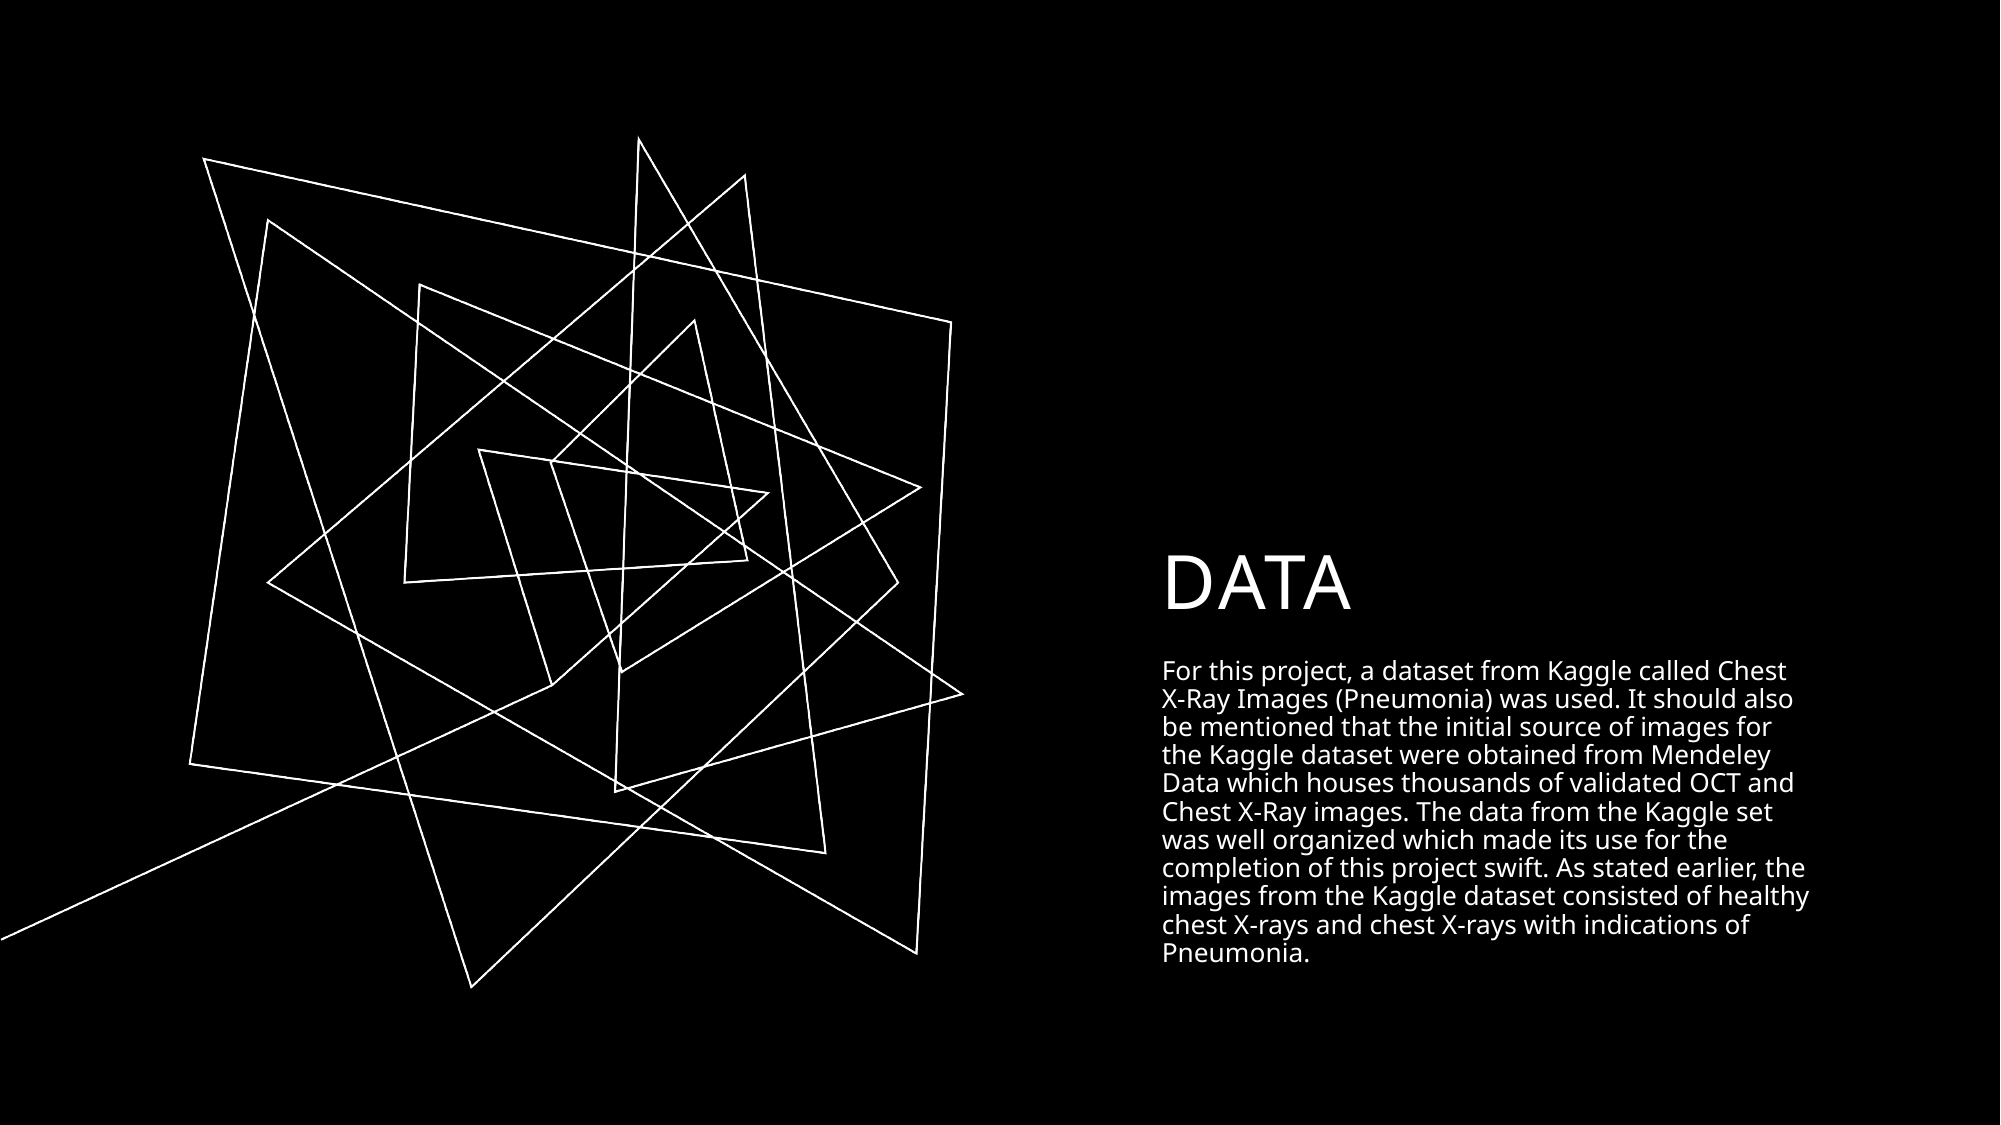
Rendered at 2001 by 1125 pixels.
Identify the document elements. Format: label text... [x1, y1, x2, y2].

subtitle For this project, a dataset from Kaggle called Chest X-Ray Images (Pneumonia) was used. It should also be mentioned that the initial source of images for the Kaggle dataset were obtained from Mendeley Data which houses thousands of validated OCT and Chest X-Ray images. The data from the Kaggle set was well organized which made its use for the completion of this project swift. As stated earlier, the images from the Kaggle dataset consisted of healthy chest X-rays and chest X-rays with indications of Pneumonia. [1146, 649, 1833, 983]
title Data [1146, 352, 1833, 634]
picture [0, 135, 965, 989]
